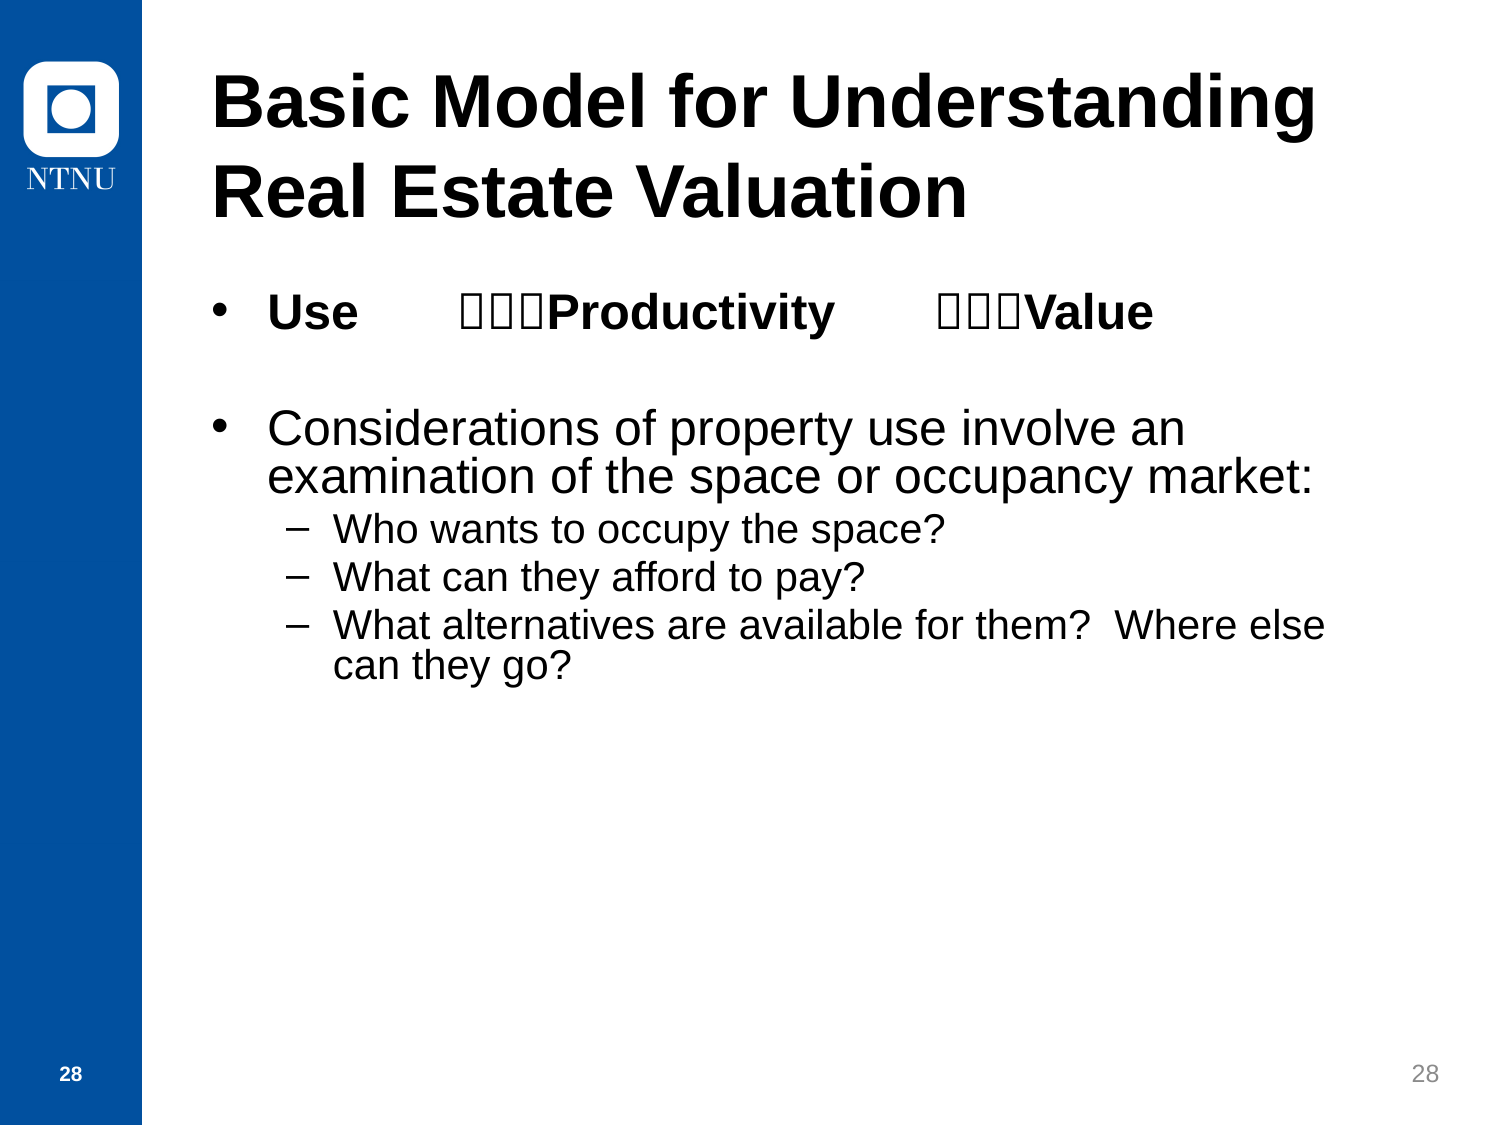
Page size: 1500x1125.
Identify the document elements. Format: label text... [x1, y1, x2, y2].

list Use Productivity Value Considerations of property use involve an examination of the space or occupancy market: Who wants to occupy the space? What can they afford to pay? What alternatives are available for them? Where else can they go? [195, 283, 1412, 1054]
title Basic Model for Understanding Real Estate Valuation [195, 45, 1412, 152]
slide_number 28 [1104, 1042, 1455, 1103]
picture [0, 0, 142, 1125]
